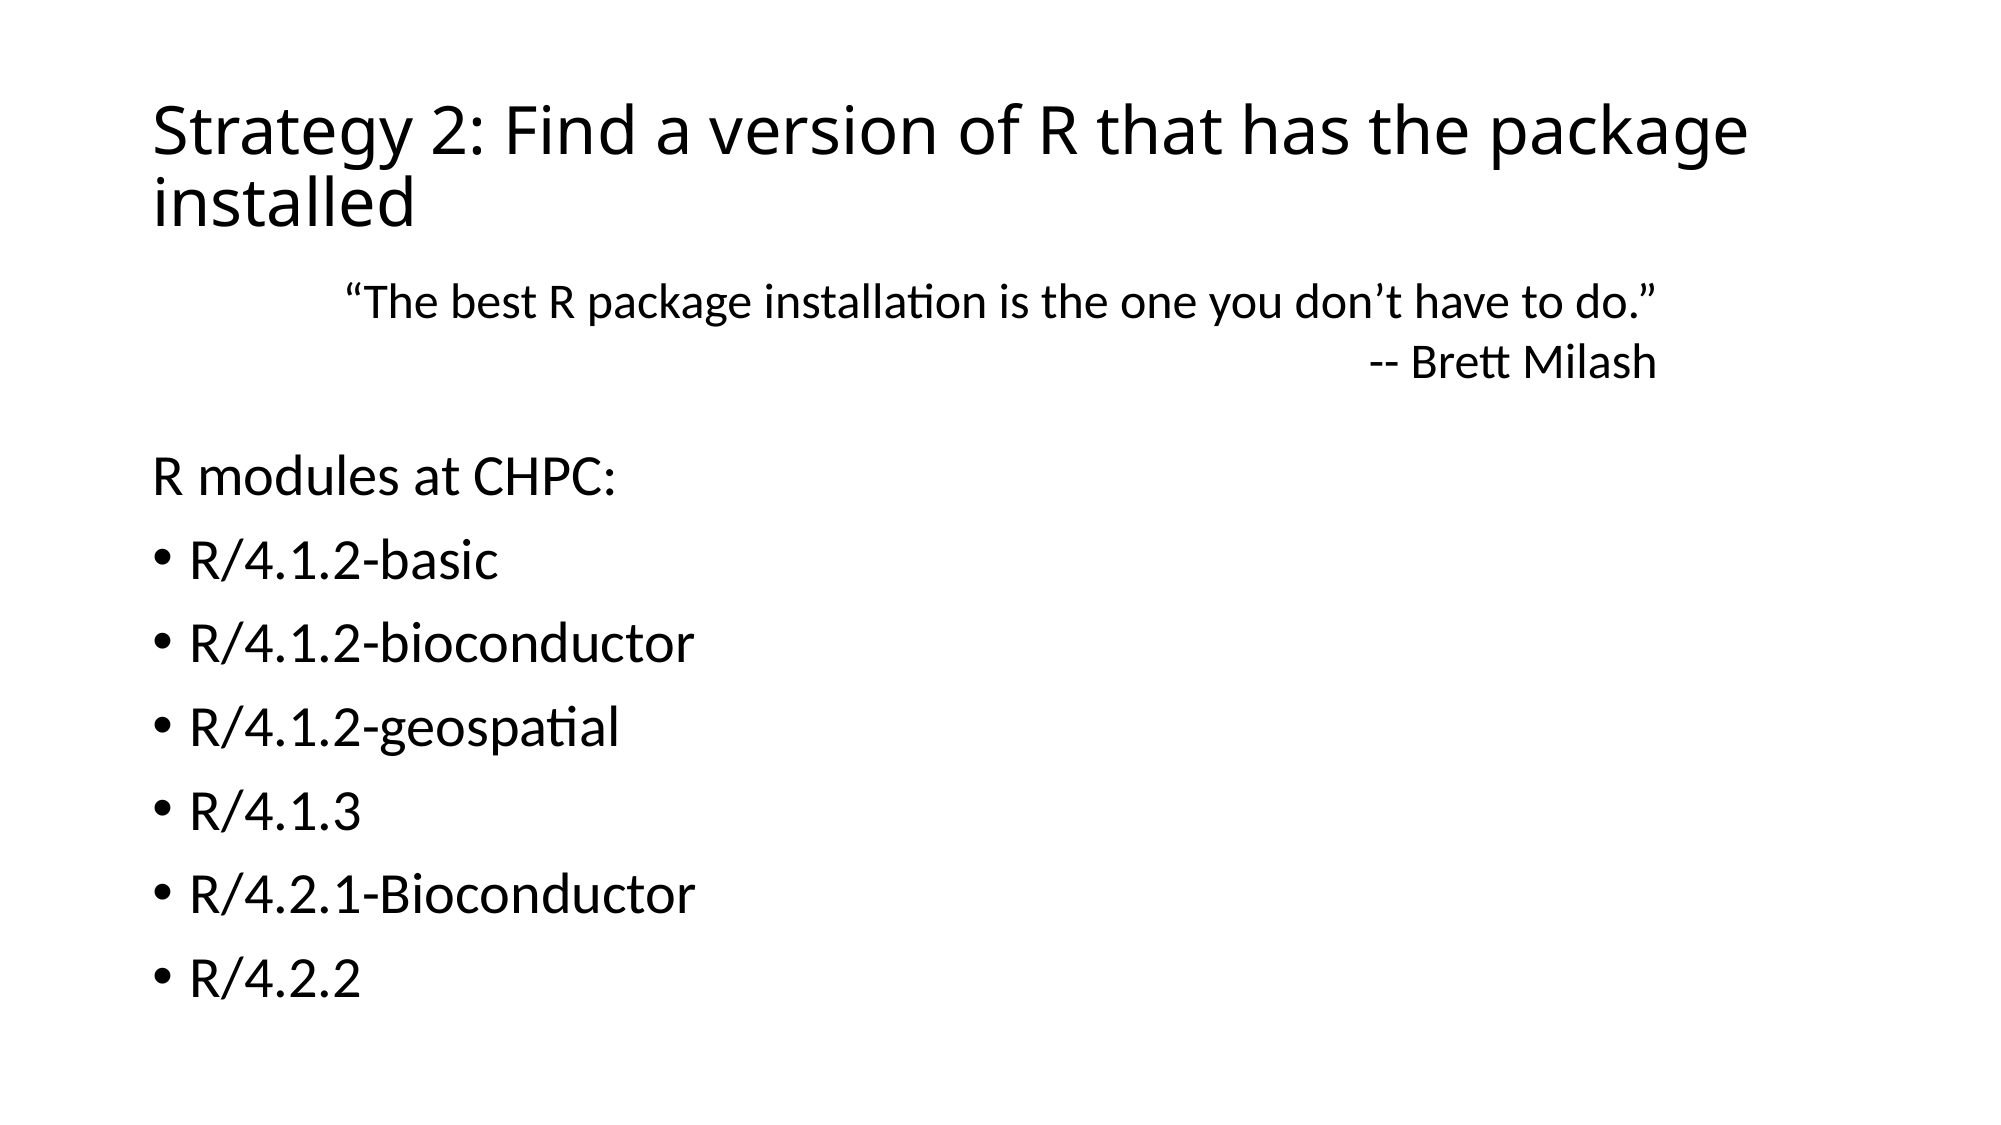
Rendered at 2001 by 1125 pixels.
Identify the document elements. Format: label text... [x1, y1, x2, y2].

list R modules at CHPC: R/4.1.2-basic R/4.1.2-bioconductor R/4.1.2-geospatial R/4.1.3 R/4.2.1-Bioconductor R/4.2.2 [137, 437, 1863, 1035]
text_box “The best R package installation is the one you don’t have to do.” -- Brett Milash [327, 260, 1673, 396]
title Strategy 2: Find a version of R that has the package installed [137, 59, 1863, 278]
